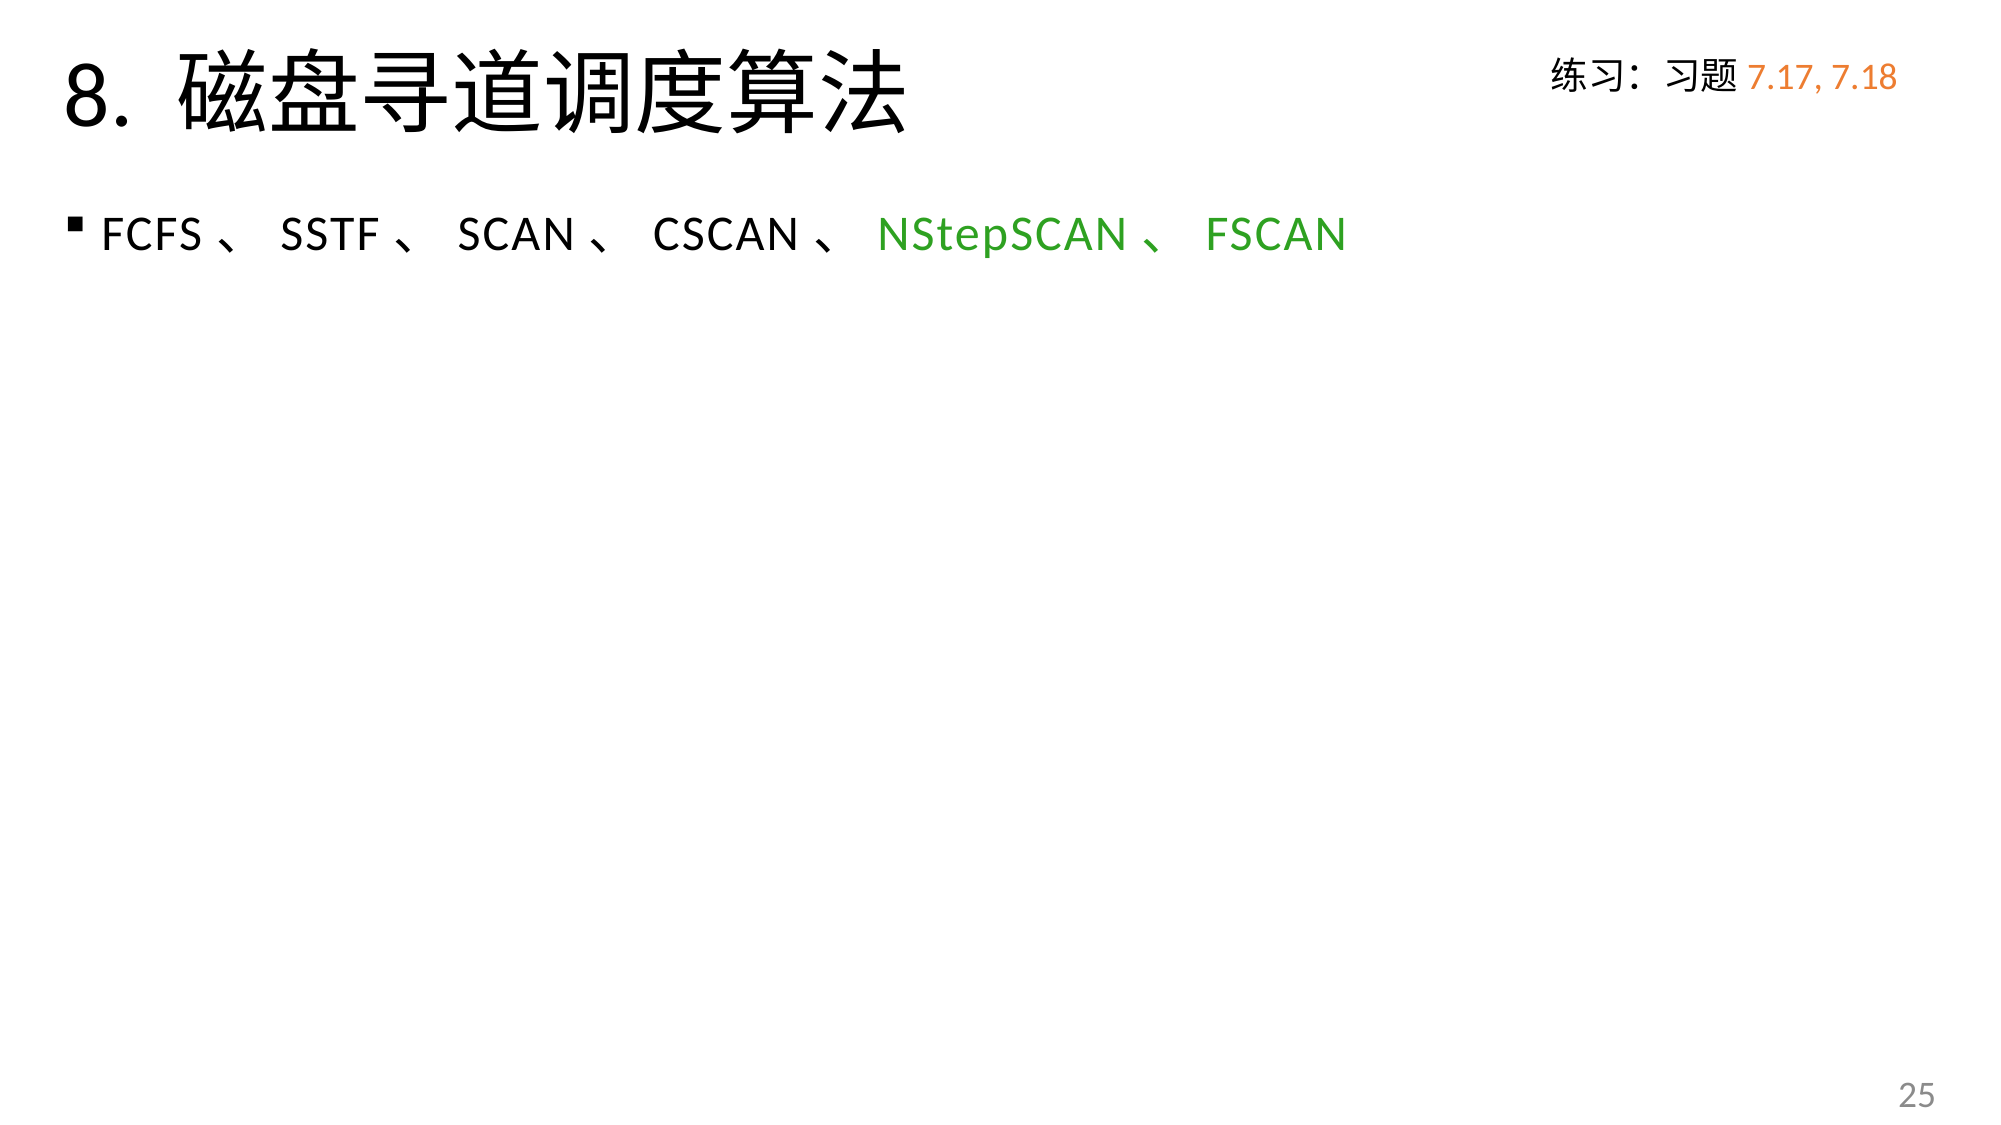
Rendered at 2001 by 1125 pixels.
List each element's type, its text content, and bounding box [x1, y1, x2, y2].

text_box 练习：习题7.17, 7.18 [1535, 44, 1951, 105]
title 8. 磁盘寻道调度算法 [49, 17, 1952, 176]
slide_number 25 [1501, 1062, 1952, 1123]
list FCFS、SSTF、SCAN、CSCAN、NStepSCAN、FSCAN [49, 187, 1952, 1020]
